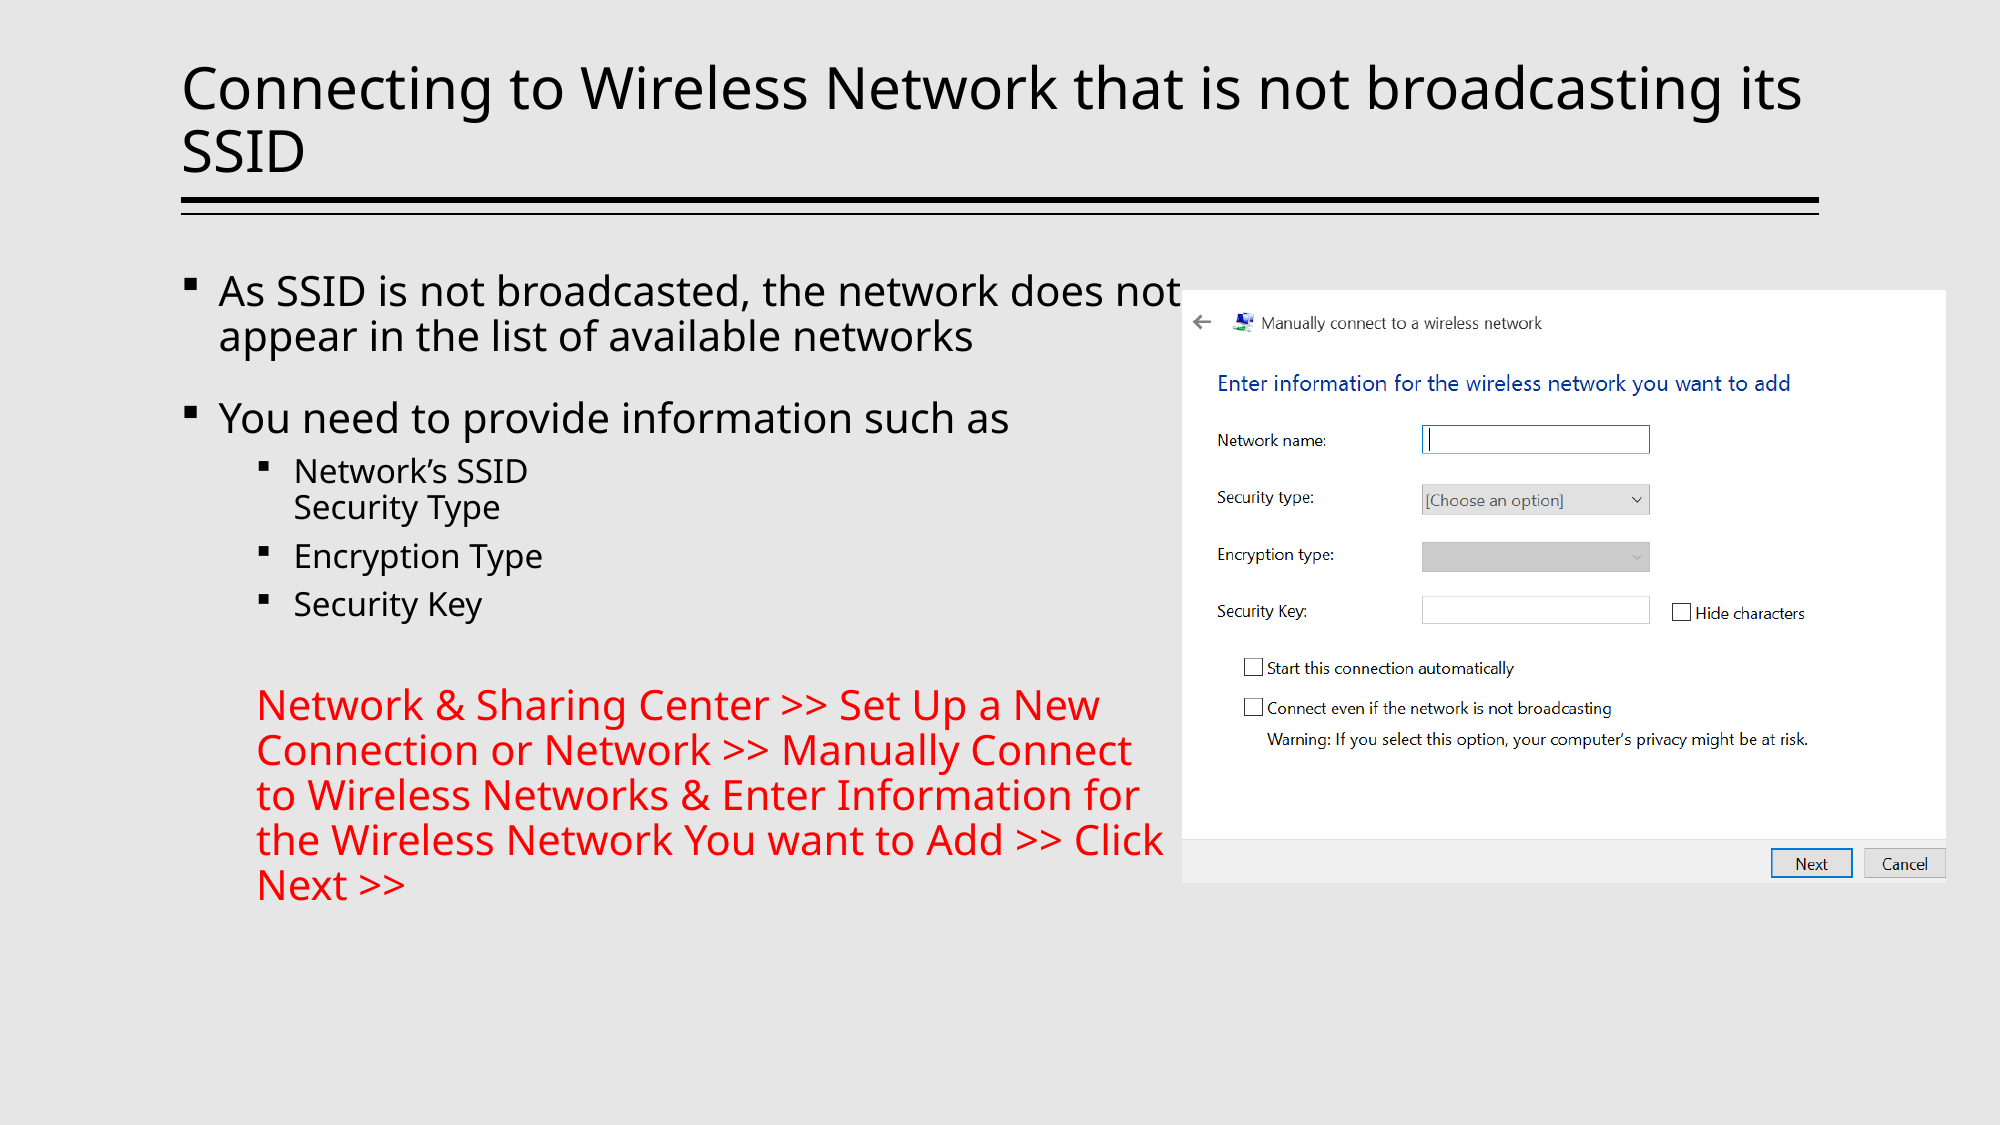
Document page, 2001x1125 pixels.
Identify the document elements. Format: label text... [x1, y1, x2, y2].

list As SSID is not broadcasted, the network does not appear in the list of available networks You need to provide information such as Network’s SSID Security Type Encryption Type Security Key Network & Sharing Center >> Set Up a New Connection or Network >> Manually Connect to Wireless Networks & Enter Information for the Wireless Network You want to Add >> Click Next >> [181, 262, 1183, 1013]
picture [1182, 290, 1946, 883]
title Connecting to Wireless Network that is not broadcasting its SSID [181, 12, 1819, 193]
